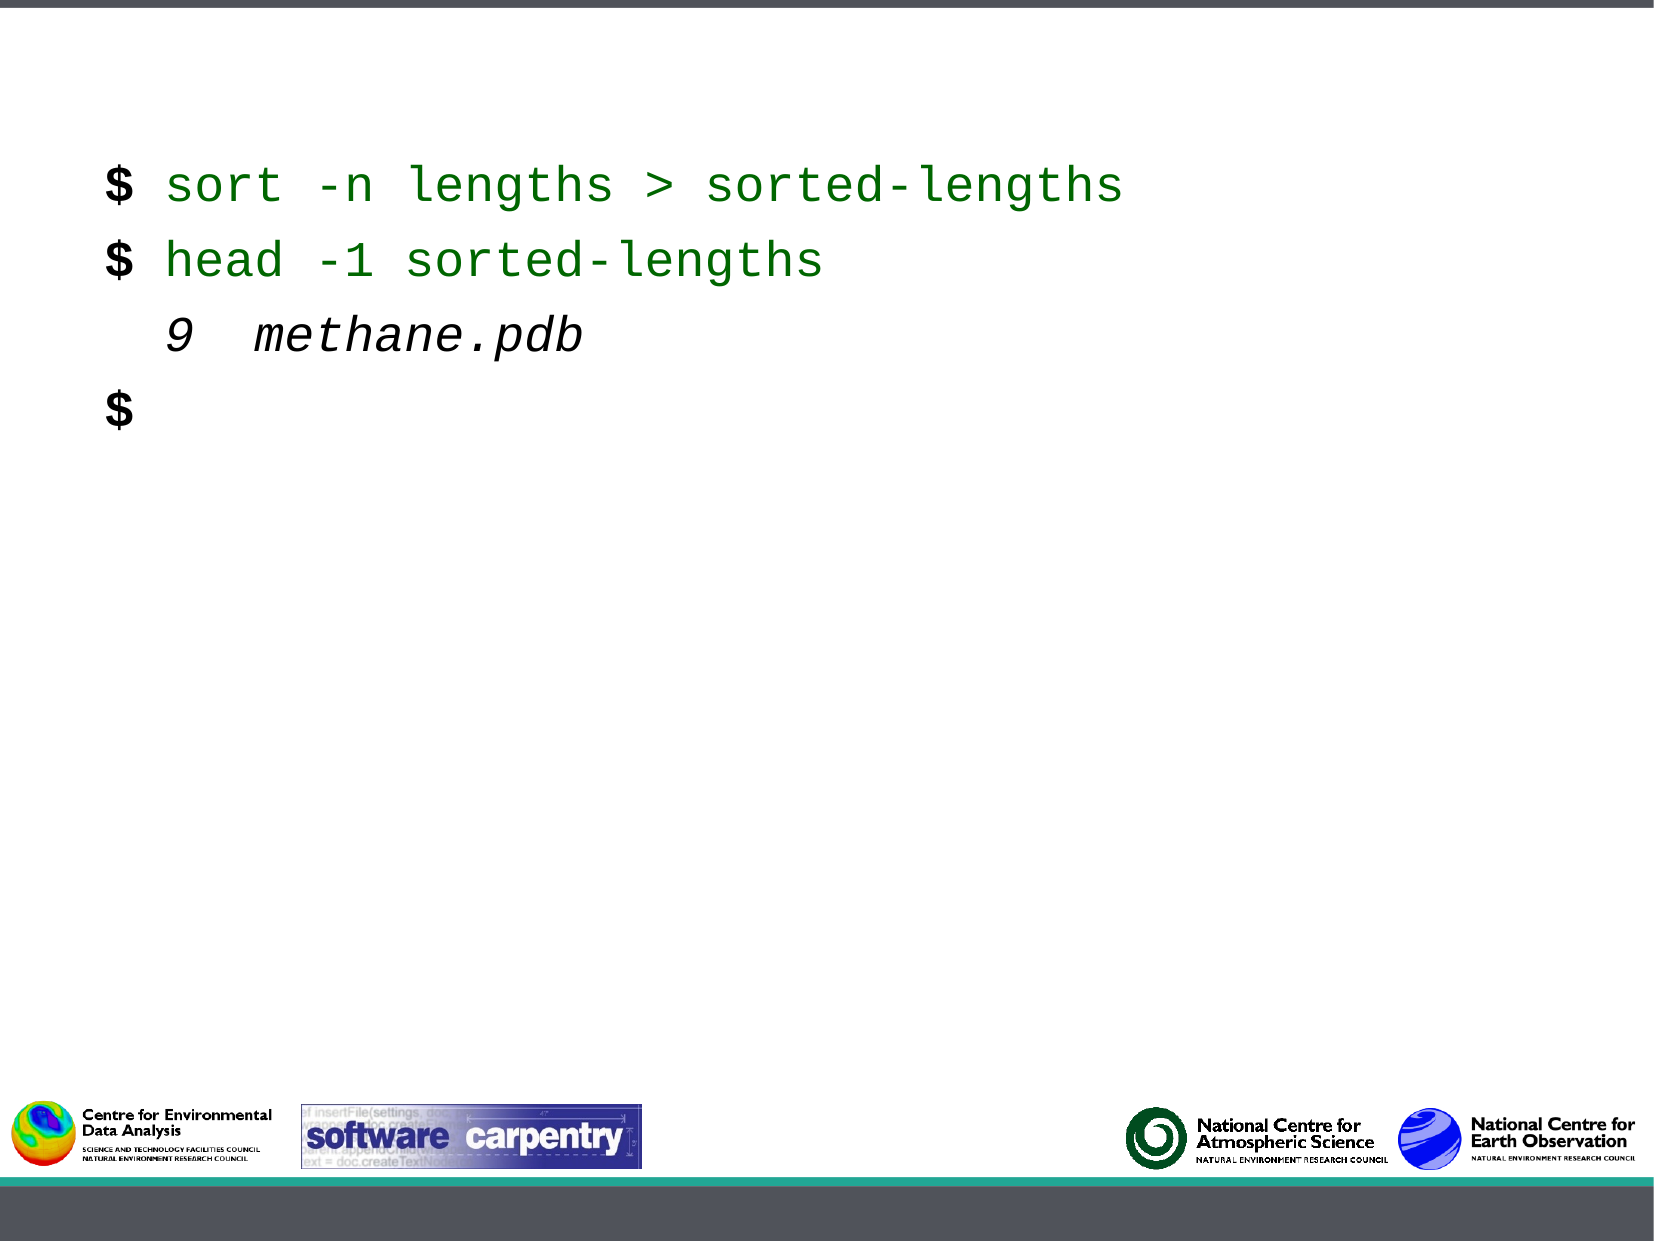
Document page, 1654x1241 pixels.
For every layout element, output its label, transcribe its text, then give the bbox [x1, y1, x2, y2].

text_box $ sort -n lengths > sorted-lengths $ head -1 sorted-lengths 9 methane.pdb $ [89, 128, 1512, 1131]
picture [0, 0, 1654, 1241]
